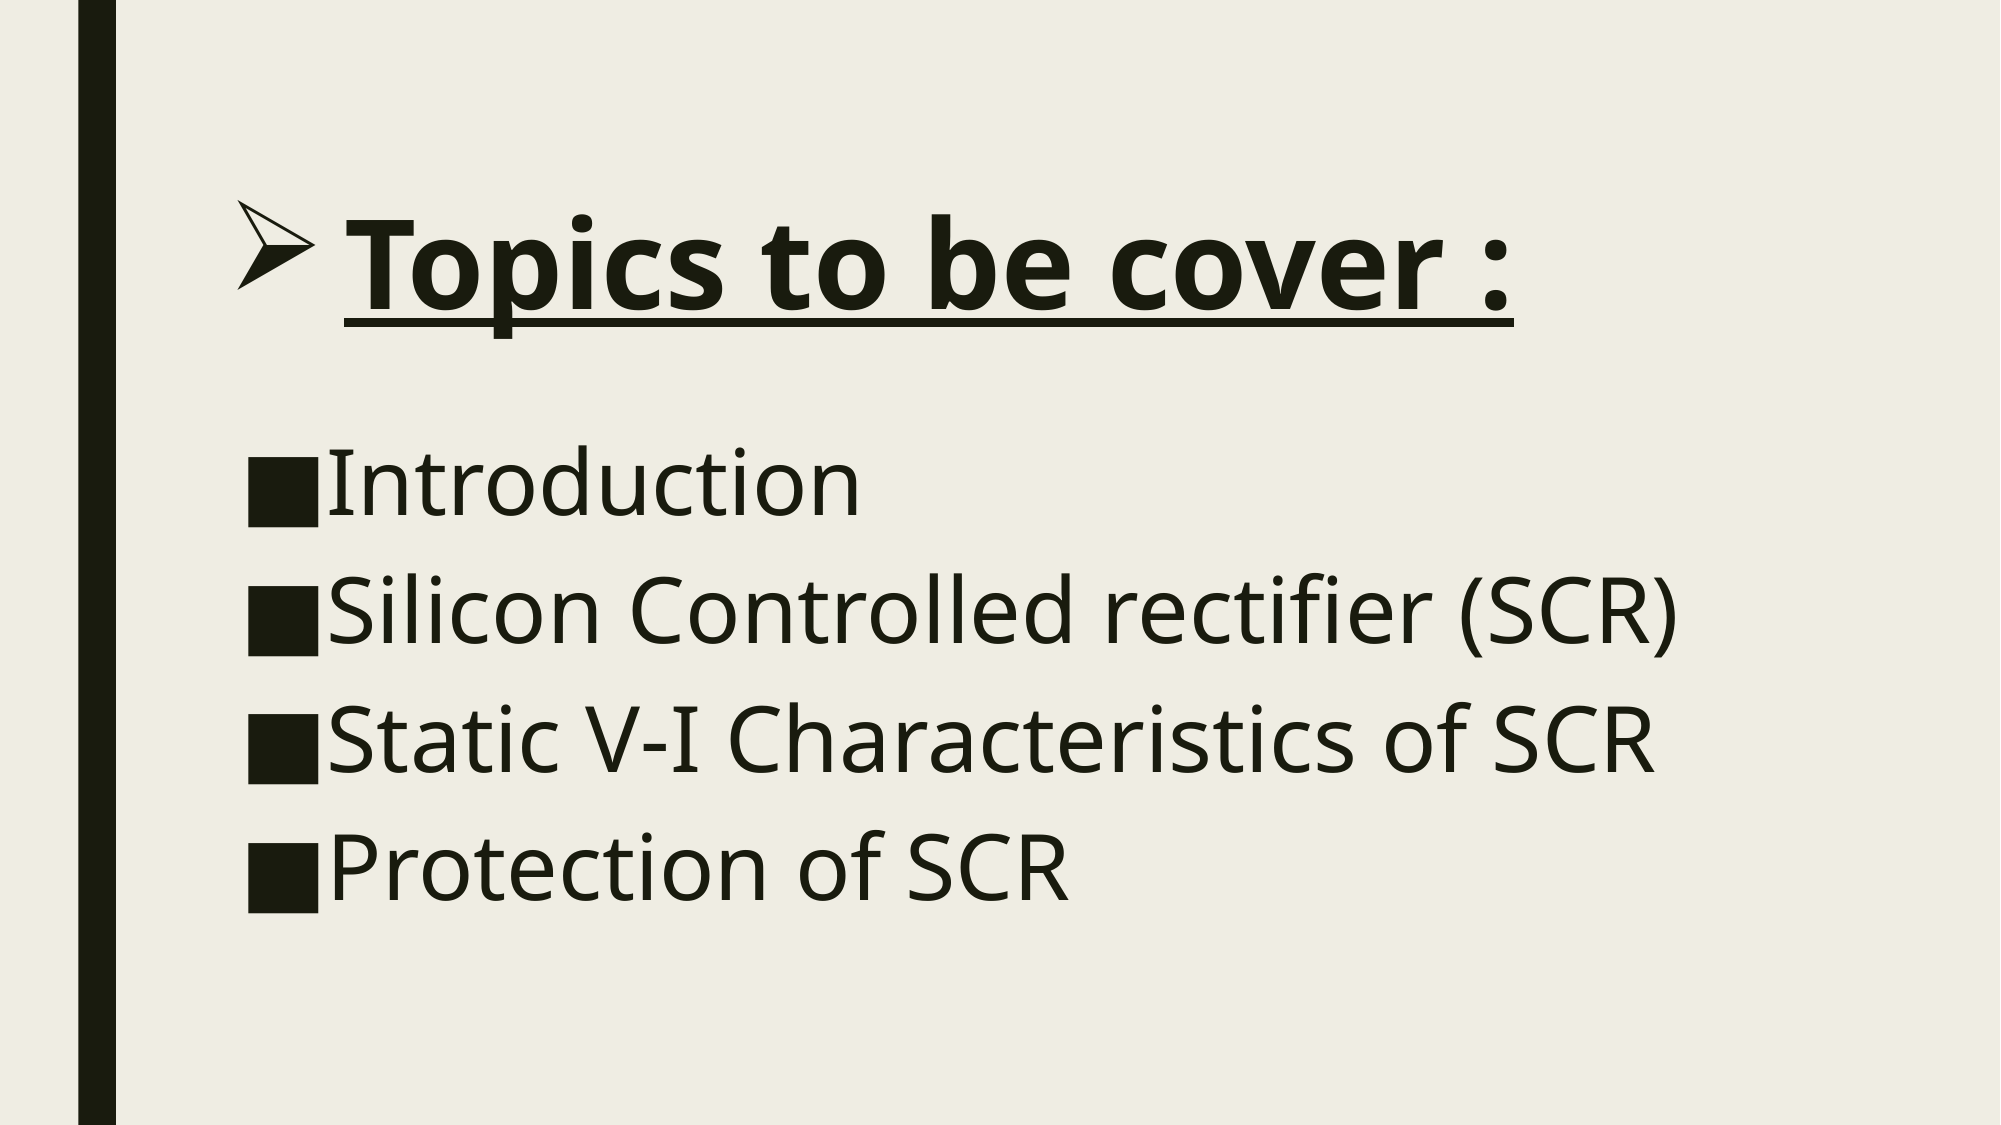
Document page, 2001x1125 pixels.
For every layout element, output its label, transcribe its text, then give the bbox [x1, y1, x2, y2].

list Introduction Silicon Controlled rectifier (SCR) Static V-I Characteristics of SCR Protection of SCR [225, 425, 1800, 1013]
title Topics to be cover : [212, 195, 1788, 434]
